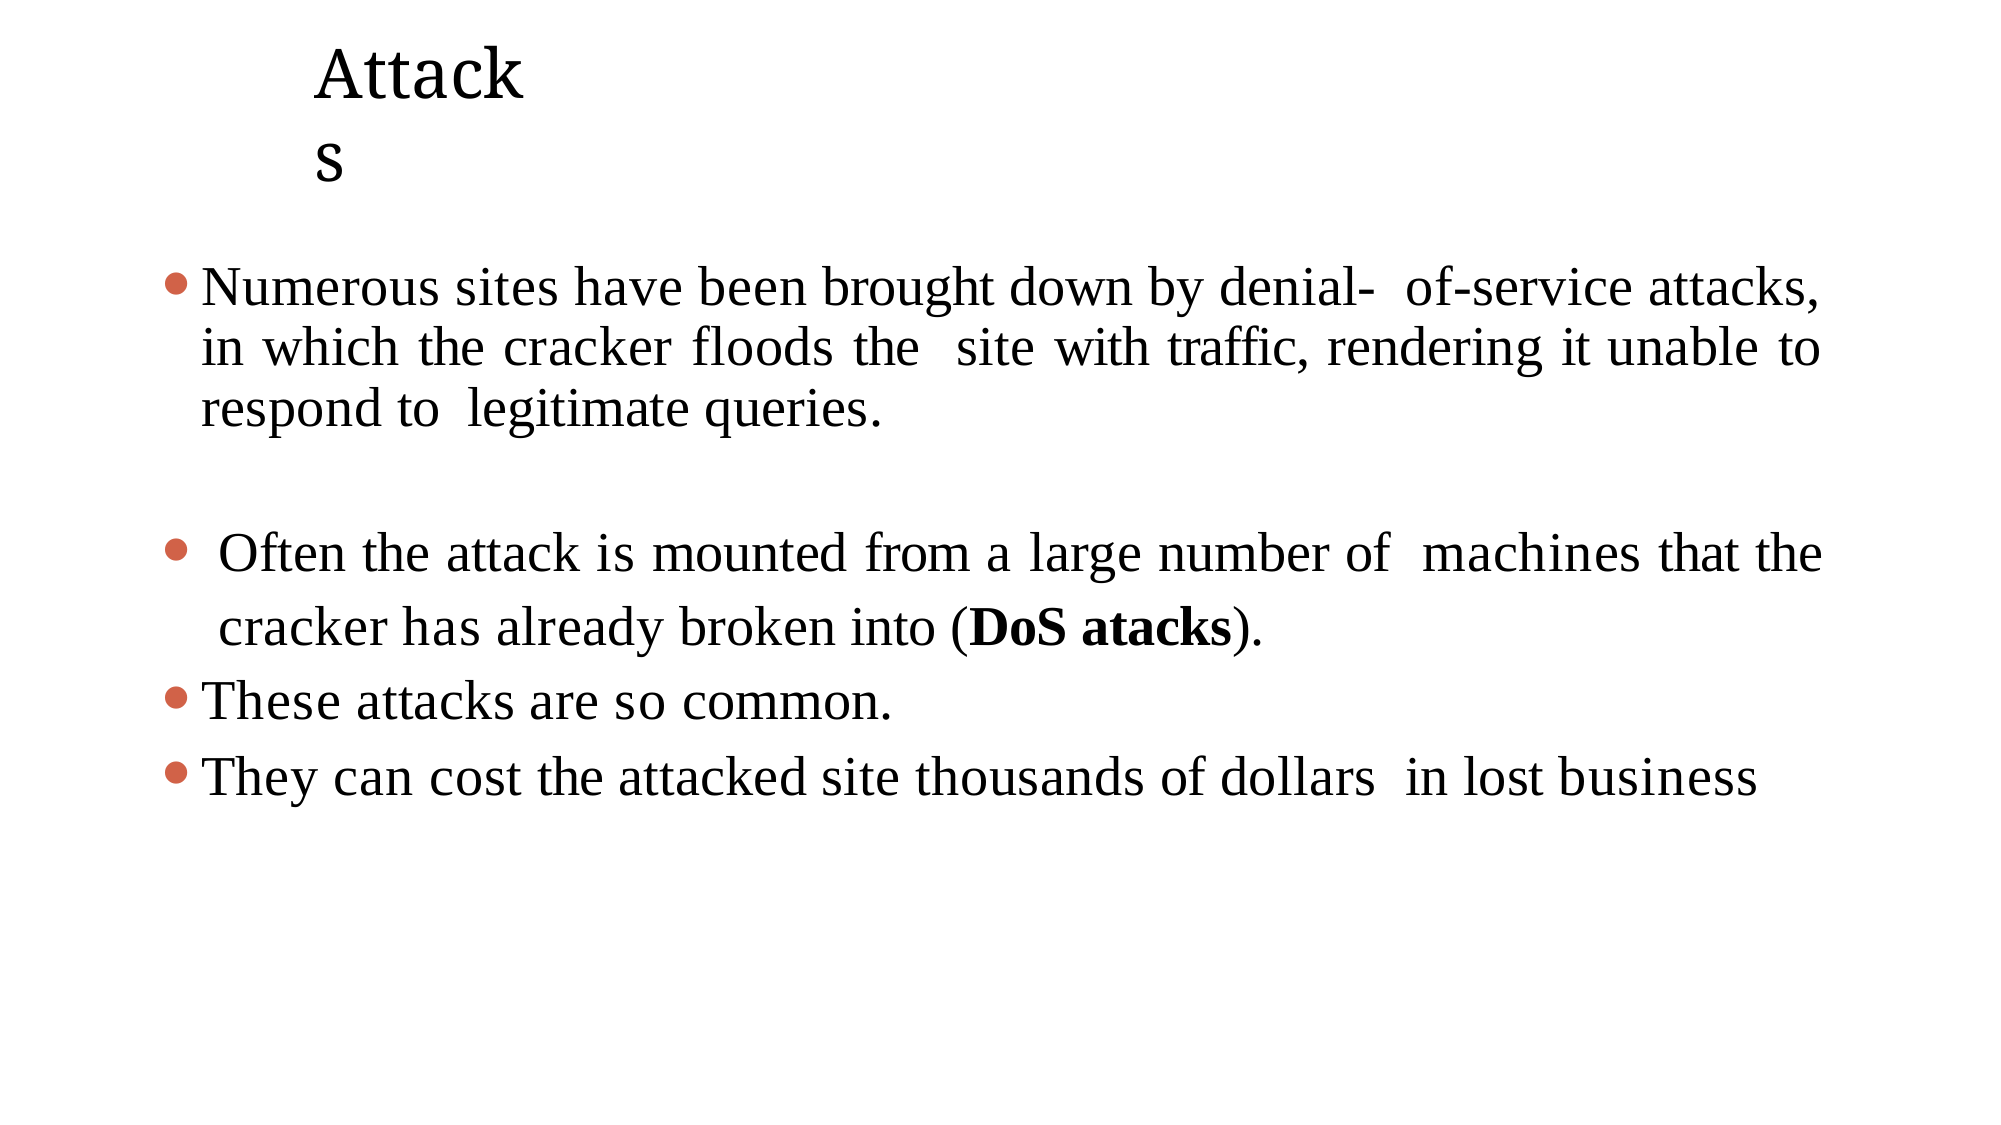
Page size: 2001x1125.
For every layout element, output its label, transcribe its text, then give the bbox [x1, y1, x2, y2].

title Attacks [312, 16, 547, 207]
text_box Numerous sites have been brought down by denial- of-service attacks, in which the cracker floods the site with traffic, rendering it unable to respond to legitimate queries. Often the attack is mounted from a large number of machines that the cracker has already broken into (DoS atacks). These attacks are so common. They can cost the attacked site thousands of dollars in lost business [153, 247, 1831, 807]
